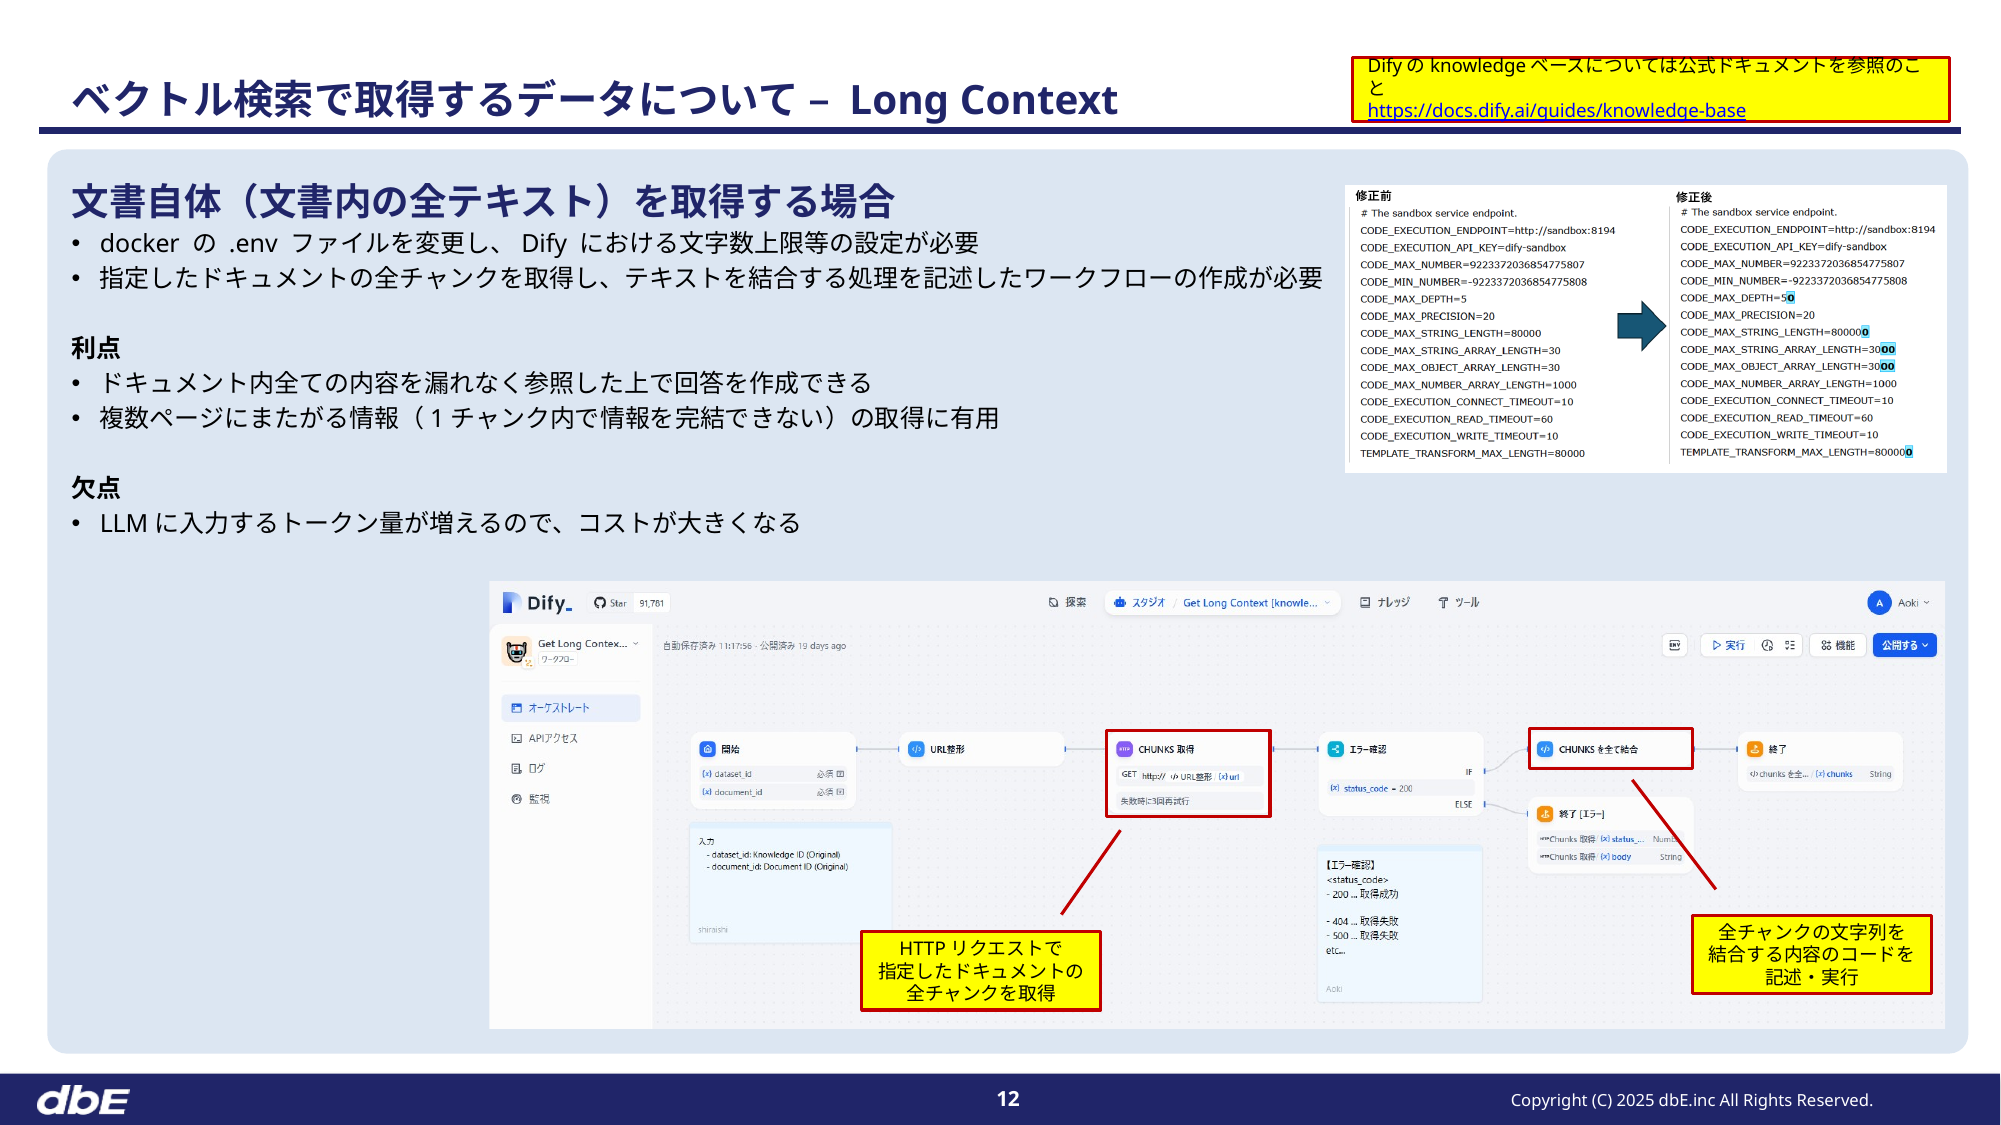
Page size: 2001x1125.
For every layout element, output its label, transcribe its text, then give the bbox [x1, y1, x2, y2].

picture [37, 1085, 130, 1115]
footer Copyright (C) 2025 dbE.inc All Rights Reserved. [1385, 1069, 2000, 1125]
text_box Difyのknowledgeベースについては公式ドキュメントを参照のこと https://docs.dify.ai/guides/knowledge-base [1351, 55, 1952, 123]
text_box [45, 147, 1971, 1056]
picture [1345, 184, 1948, 473]
list 文書自体（文書内の全テキスト）を取得する場合 docker の .env ファイルを変更し、Dify における文字数上限等の設定が必要 指定したドキュメントの全チャンクを取得し、テキストを結合する処理を記述したワークフローの作成が必要 利点 ドキュメント内全ての内容を漏れなく参照した上で回答を作成できる 複数ページにまたがる情報（1チャンク内で情報を完結できない）の取得に有用 欠点 LLMに入力するトークン量が増えるので、コストが大きくなる [56, 170, 1947, 564]
slide_number 12 [861, 1074, 1155, 1125]
picture [489, 581, 1946, 1029]
title ベクトル検索で取得するデータについて – Long Context [56, 66, 1946, 131]
